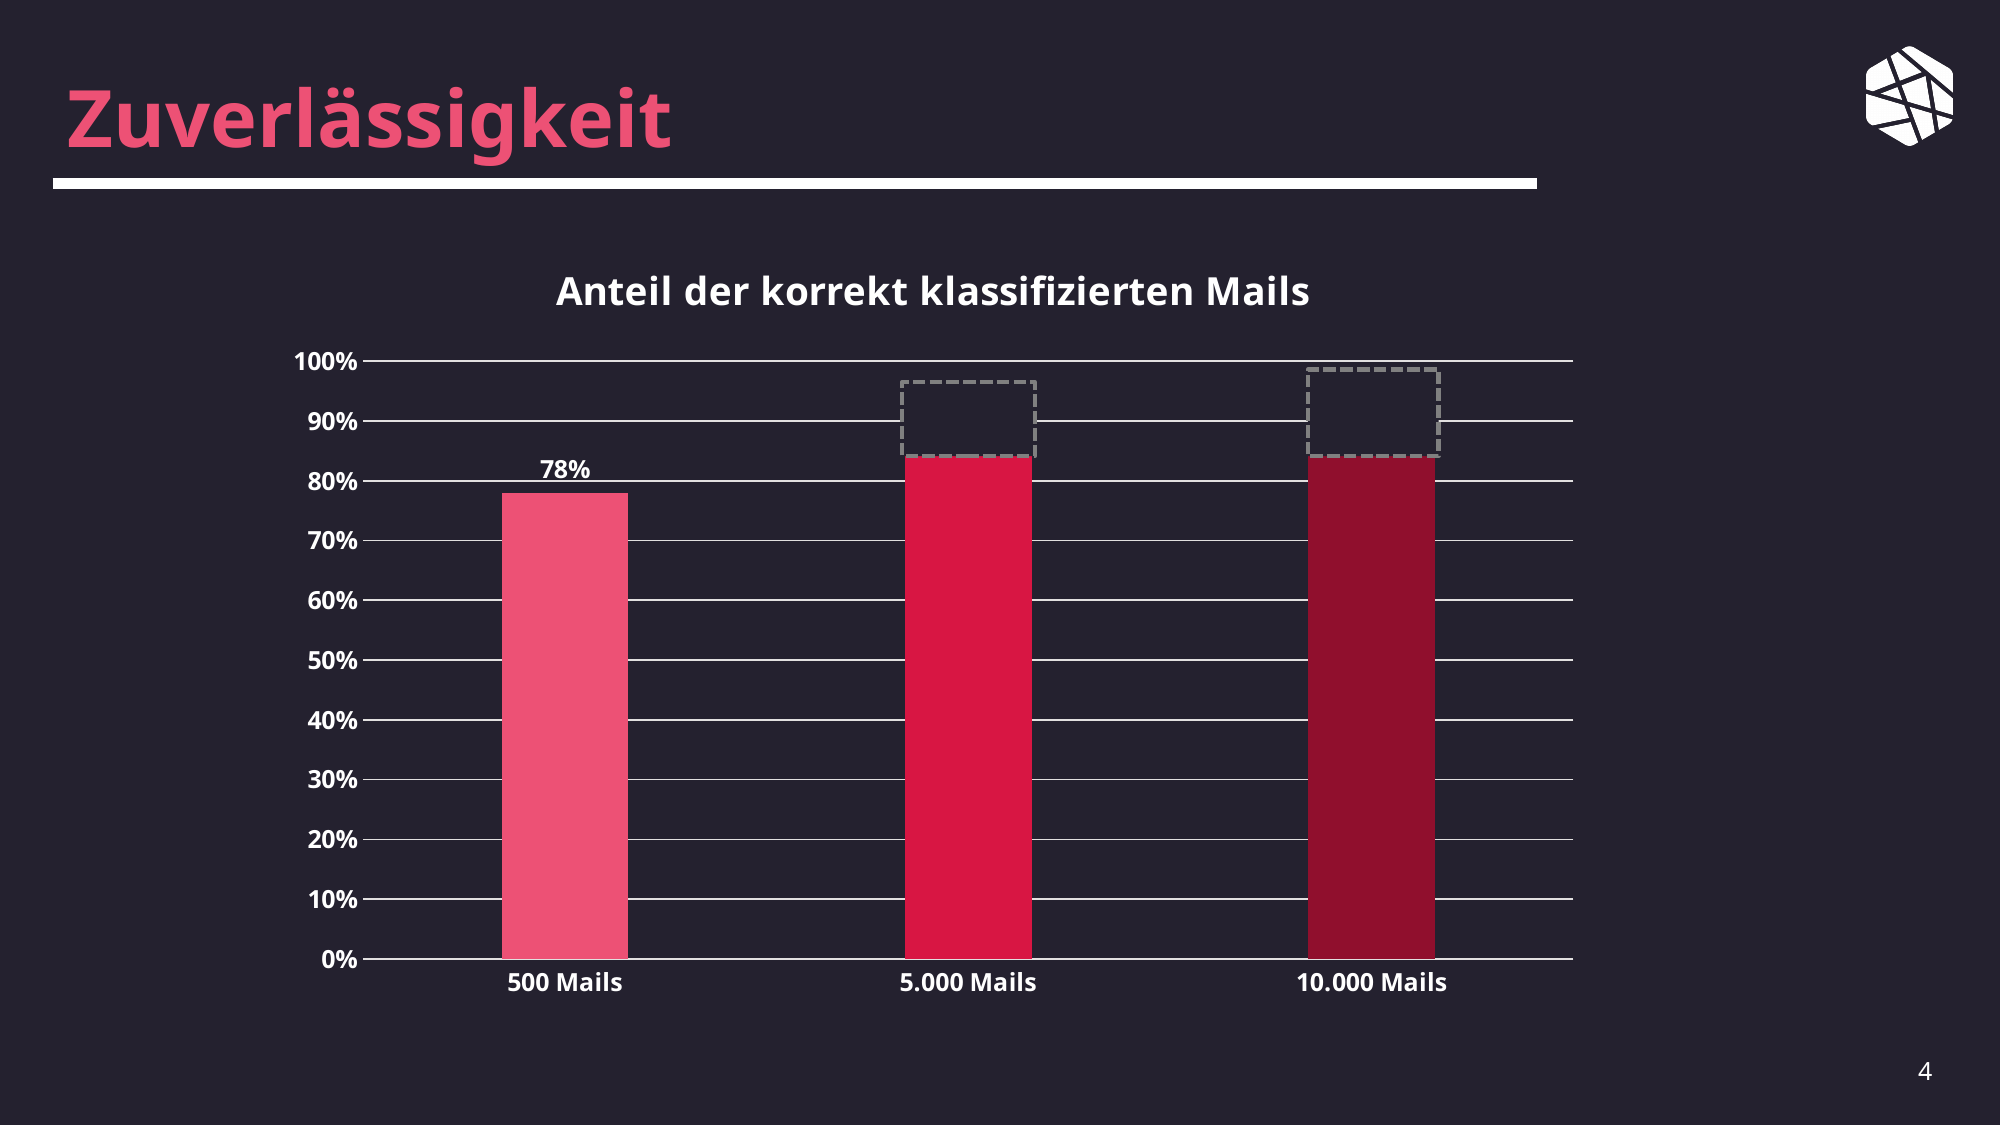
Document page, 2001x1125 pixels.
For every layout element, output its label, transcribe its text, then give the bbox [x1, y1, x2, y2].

slide_number 4 [1497, 1042, 1948, 1103]
chart [266, 227, 1601, 1016]
title Zuverlässigkeit [52, 53, 1946, 190]
picture [1835, 22, 1984, 170]
